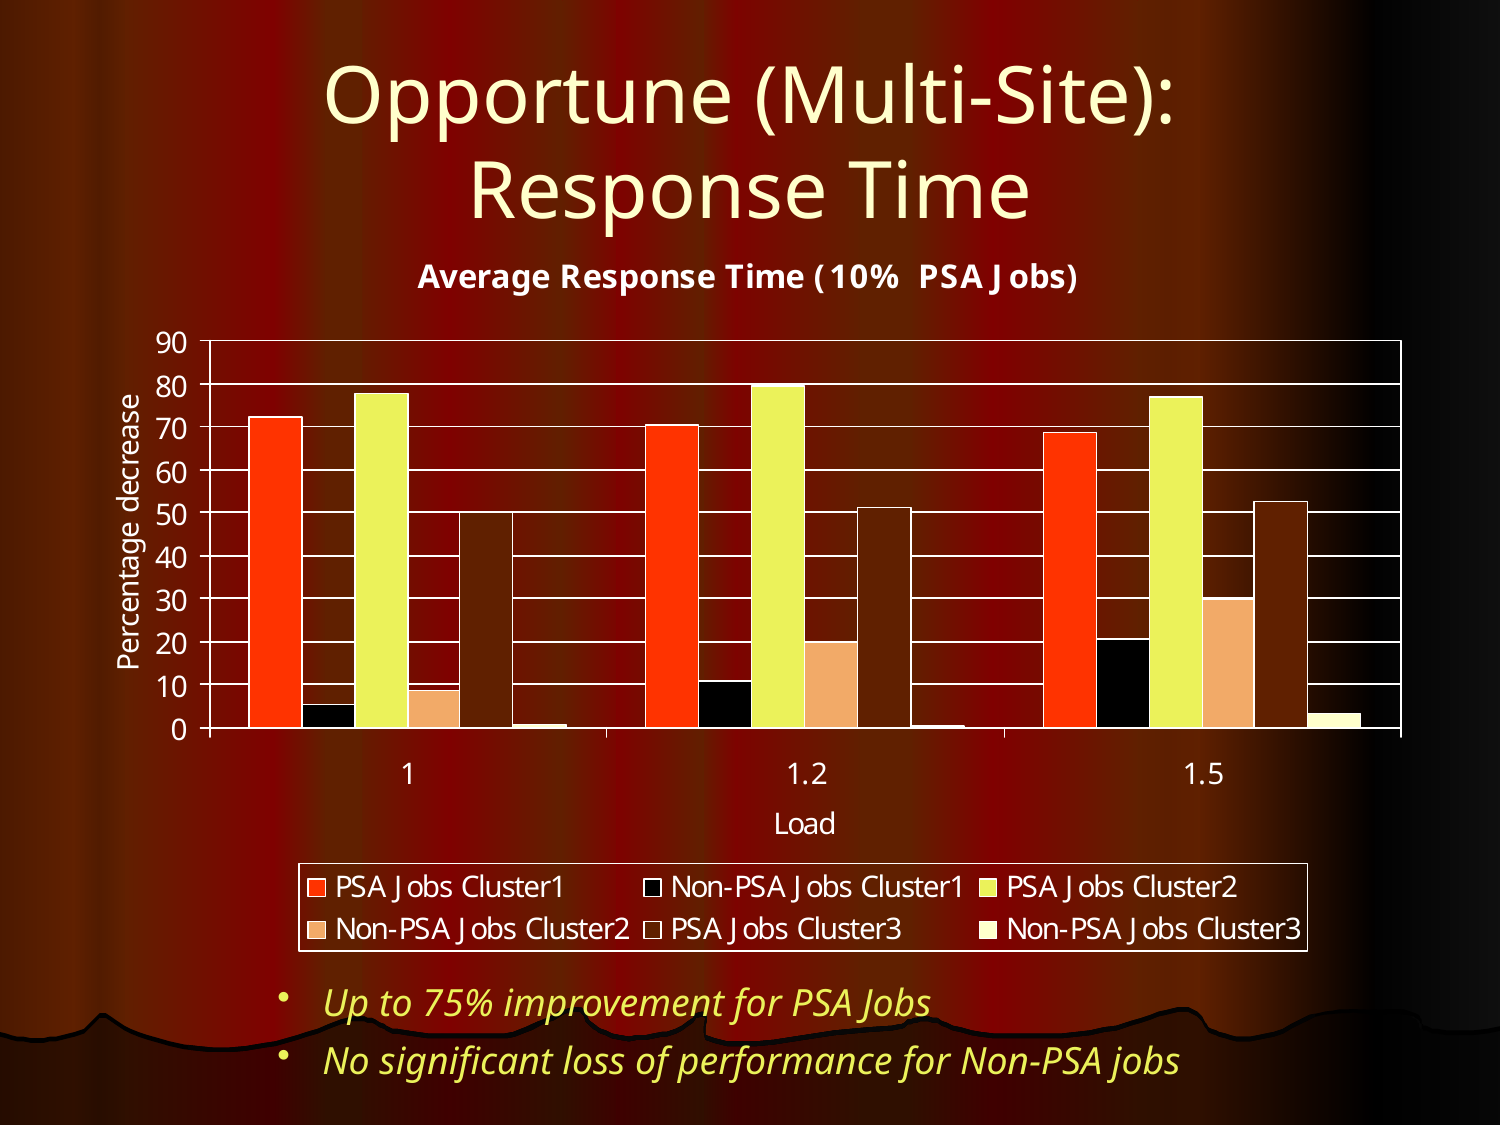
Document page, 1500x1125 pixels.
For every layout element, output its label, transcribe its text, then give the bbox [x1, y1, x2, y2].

title Opportune (Multi-Site): Response Time [75, 45, 1425, 224]
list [75, 224, 1425, 969]
text_box Up to 75% improvement for PSA Jobs No significant loss of performance for Non-PSA jobs [262, 977, 1313, 1090]
